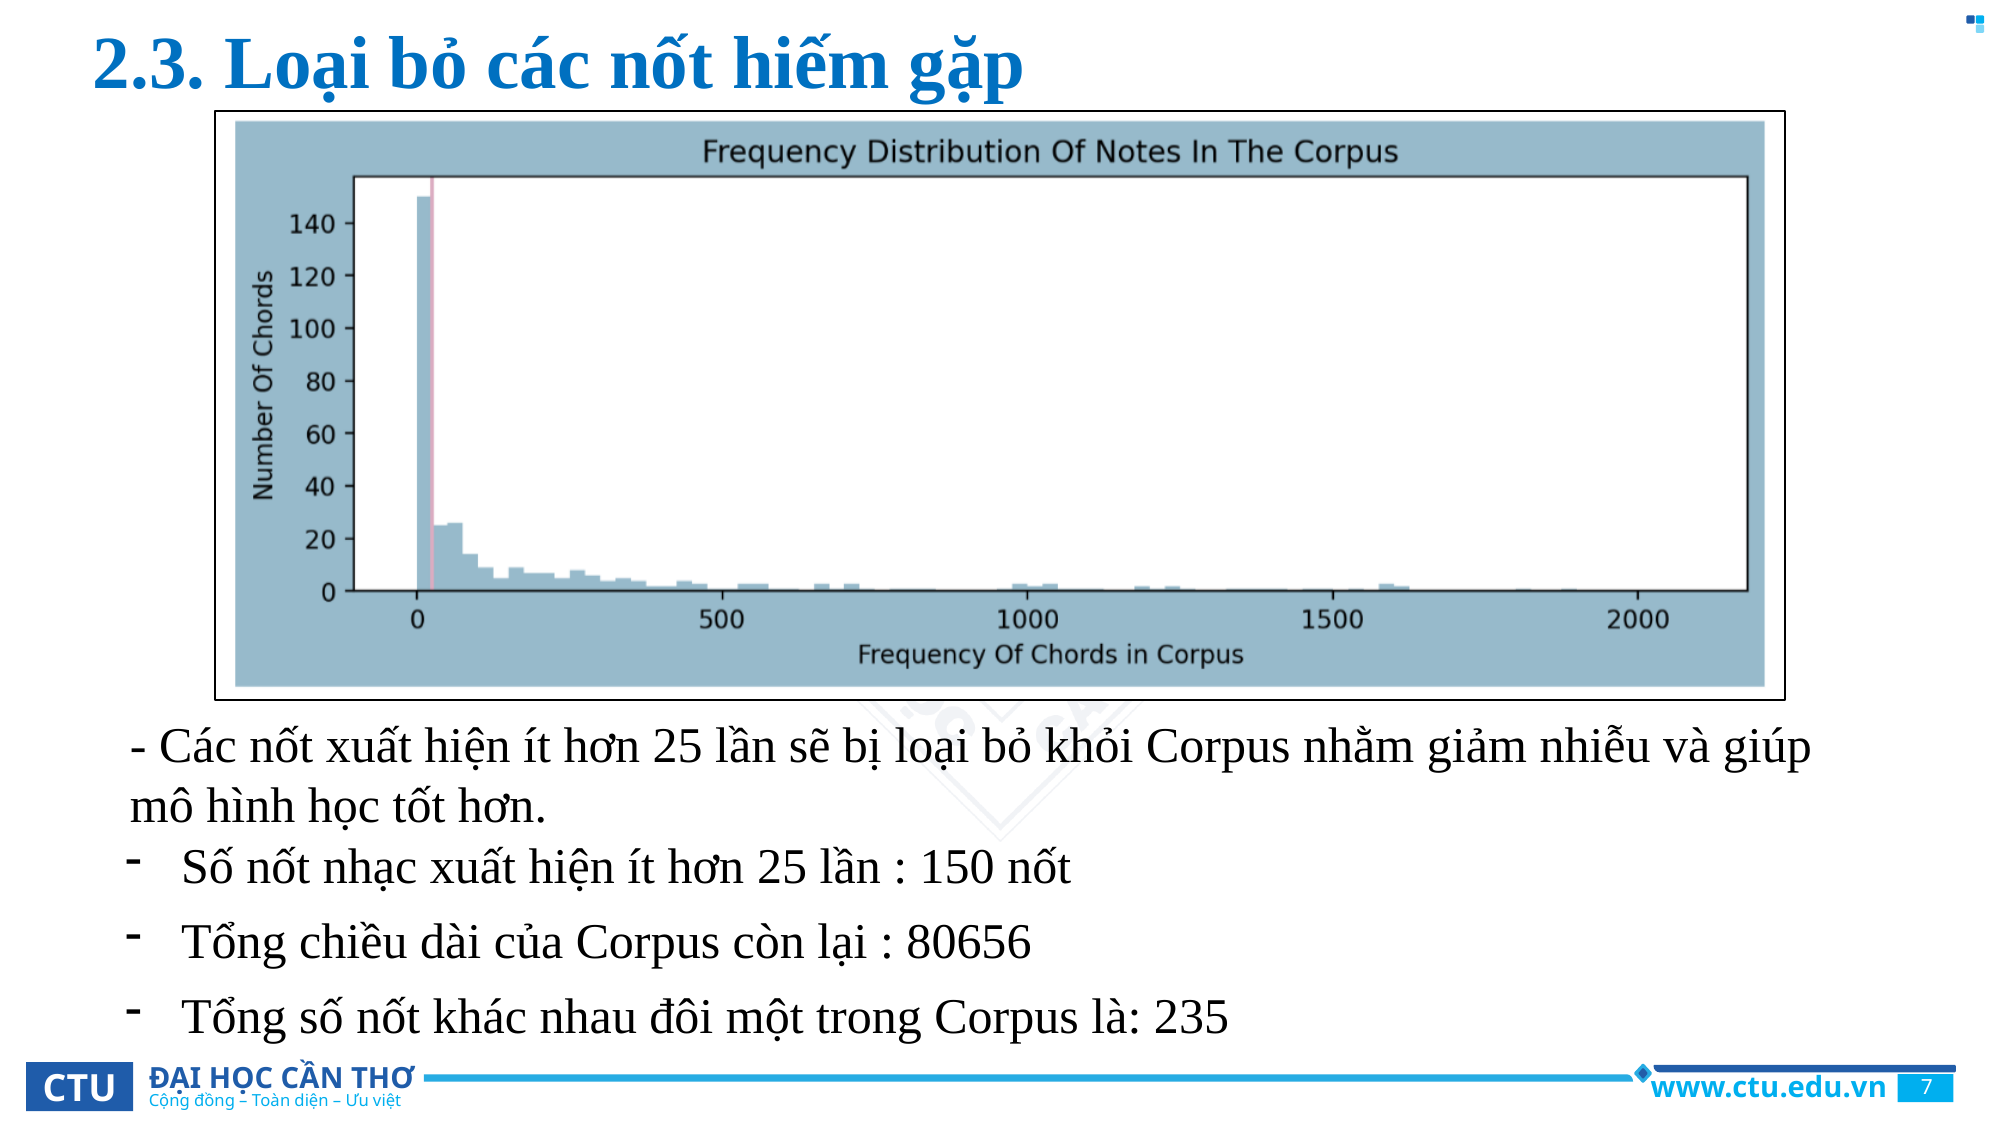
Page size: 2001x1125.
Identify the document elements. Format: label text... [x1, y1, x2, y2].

text_box Số nốt nhạc xuất hiện ít hơn 25 lần : 150 nốt Tổng chiều dài của Corpus còn lại : 80656 Tổng số nốt khác nhau đôi một trong Corpus là: 235 [110, 833, 1880, 1066]
picture [215, 112, 1785, 700]
text_box - Các nốt xuất hiện ít hơn 25 lần sẽ bị loại bỏ khỏi Corpus nhằm giảm nhiễu và giúp mô hình học tốt hơn. [114, 704, 1885, 857]
text_box 2.3. Loại bỏ các nốt hiếm gặp [77, 11, 1345, 113]
